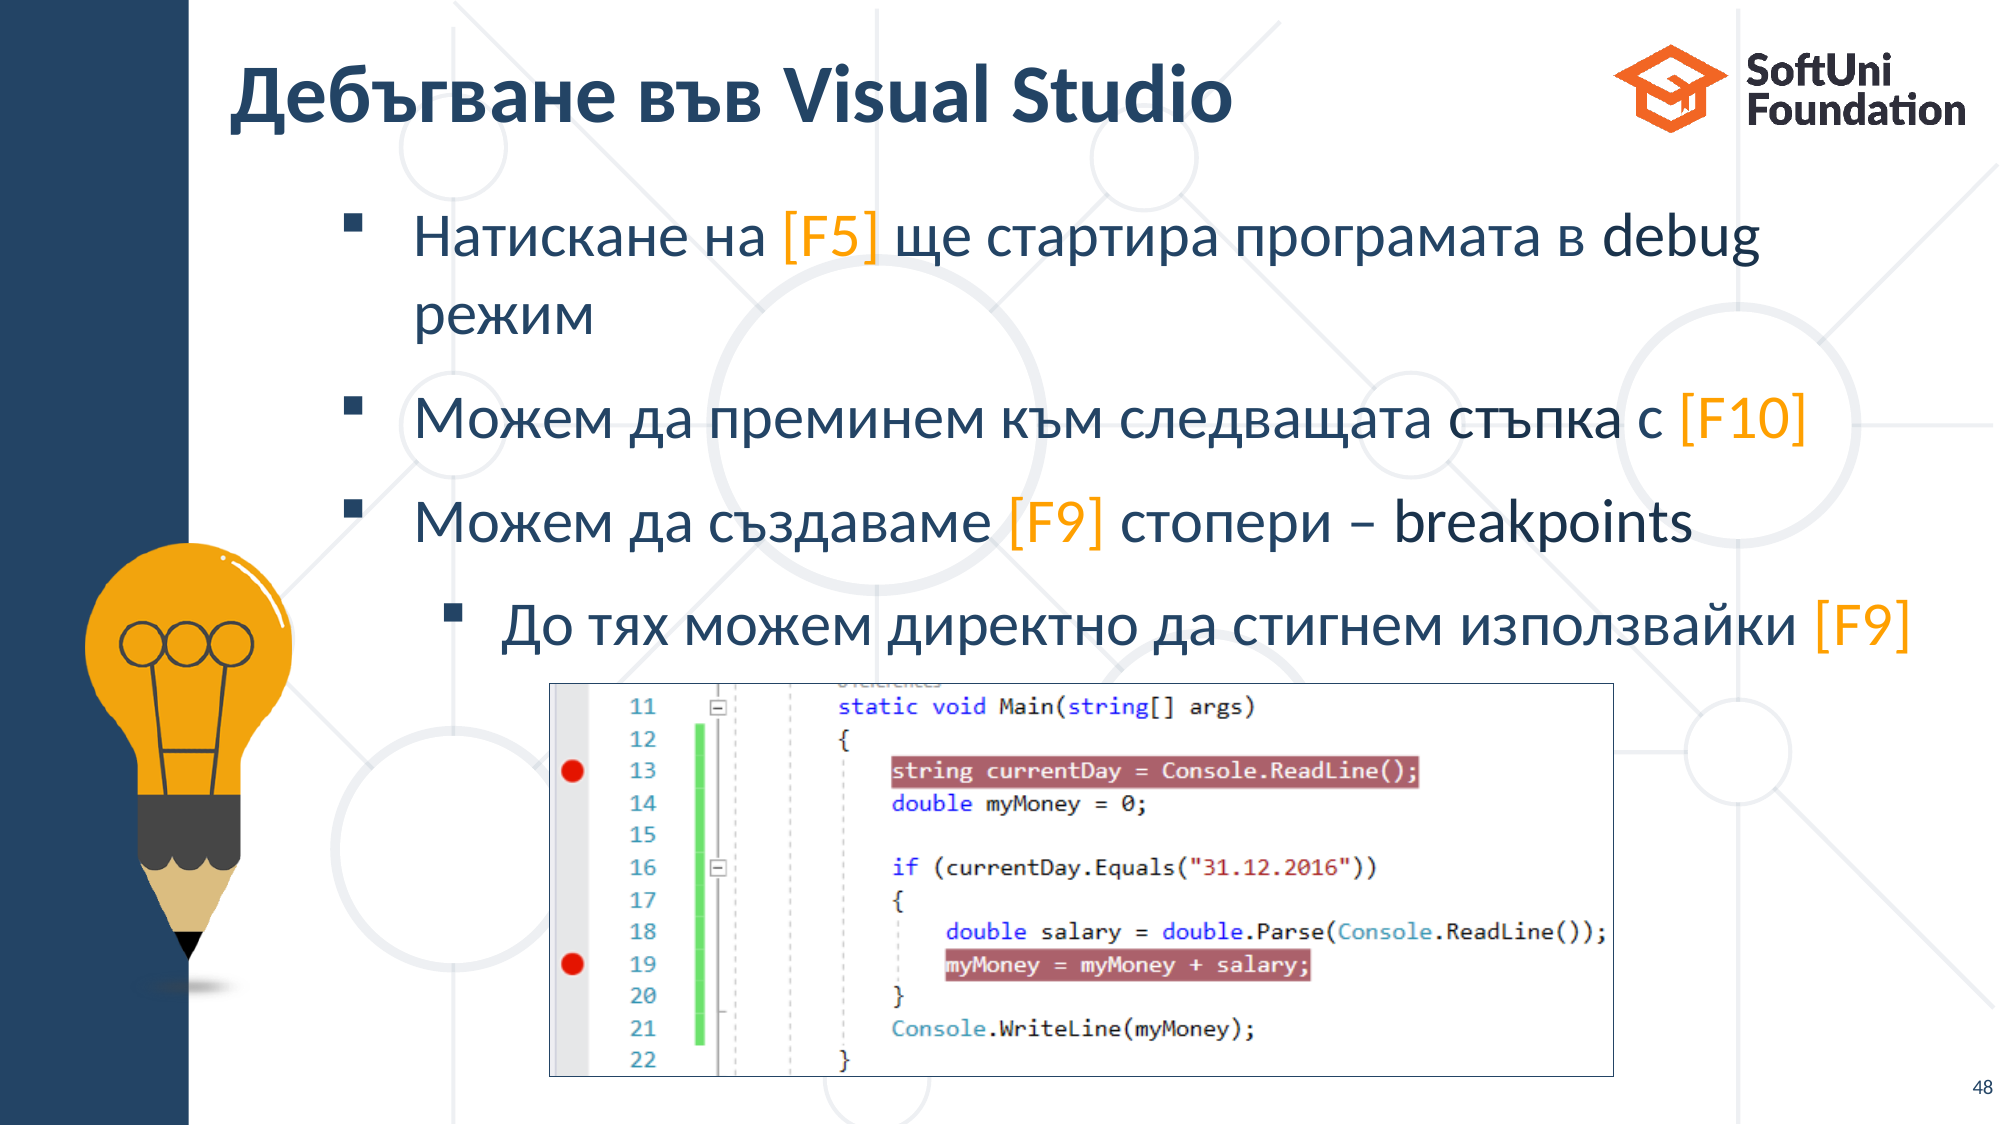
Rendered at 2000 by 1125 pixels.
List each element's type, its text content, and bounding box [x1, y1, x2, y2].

slide_number 48 [1929, 1070, 2000, 1103]
picture [549, 682, 1614, 1078]
picture [85, 543, 292, 1003]
title Дебъгване във Visual Studio [212, 16, 1591, 162]
list Натискане на [F5] ще стартира програмата в debug режим Можем да преминем към следващата стъпка с [F10] Можем да създаваме [F9] стопери – breakpoints До тях можем директно да стигнем използвайки [F9] [321, 183, 1968, 1050]
picture [1613, 44, 1965, 133]
